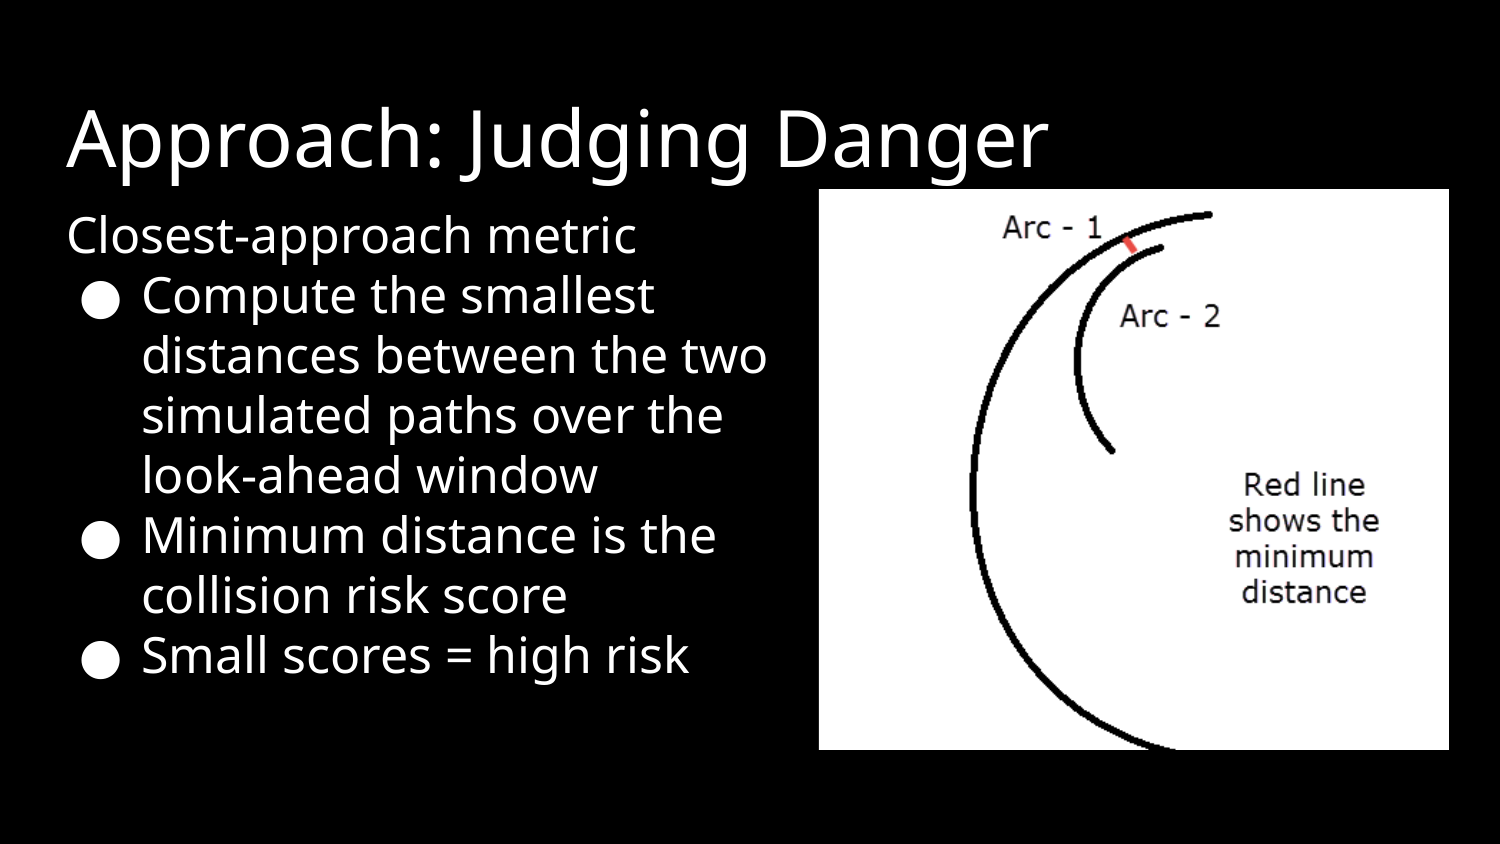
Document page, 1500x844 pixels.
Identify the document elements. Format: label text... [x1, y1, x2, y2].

list Closest-approach metric Compute the smallest distances between the two simulated paths over the look-ahead window Minimum distance is the collision risk score Small scores = high risk [51, 189, 786, 750]
picture [818, 188, 1450, 750]
title Approach: Judging Danger [51, 72, 1449, 167]
